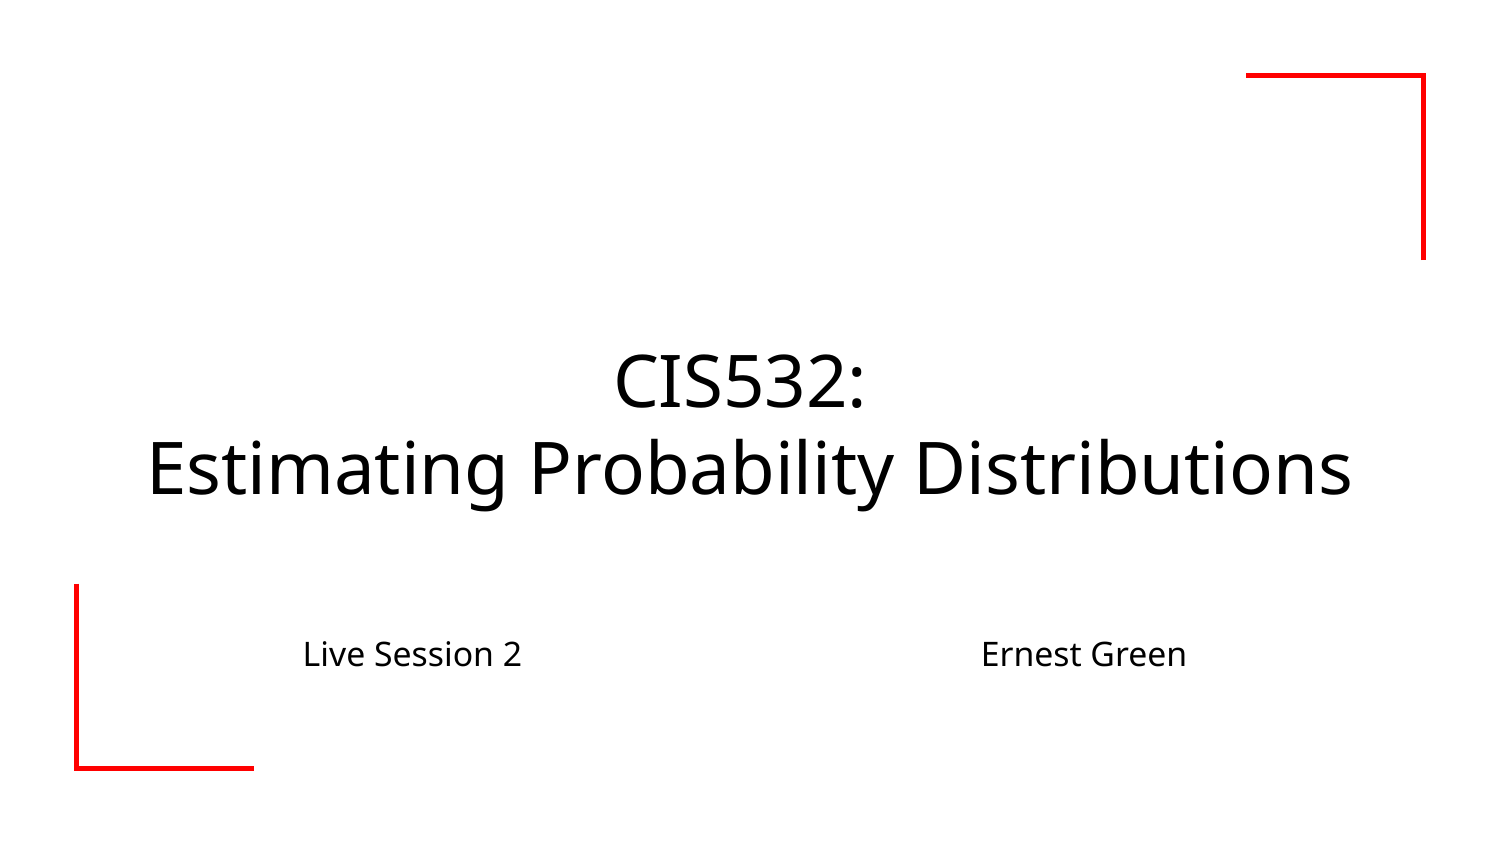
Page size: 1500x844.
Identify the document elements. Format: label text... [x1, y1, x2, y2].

title CIS532: Estimating Probability Distributions [126, 296, 1374, 548]
subtitle Ernest Green [965, 620, 1250, 700]
subtitle Live Session 2 [287, 620, 572, 700]
